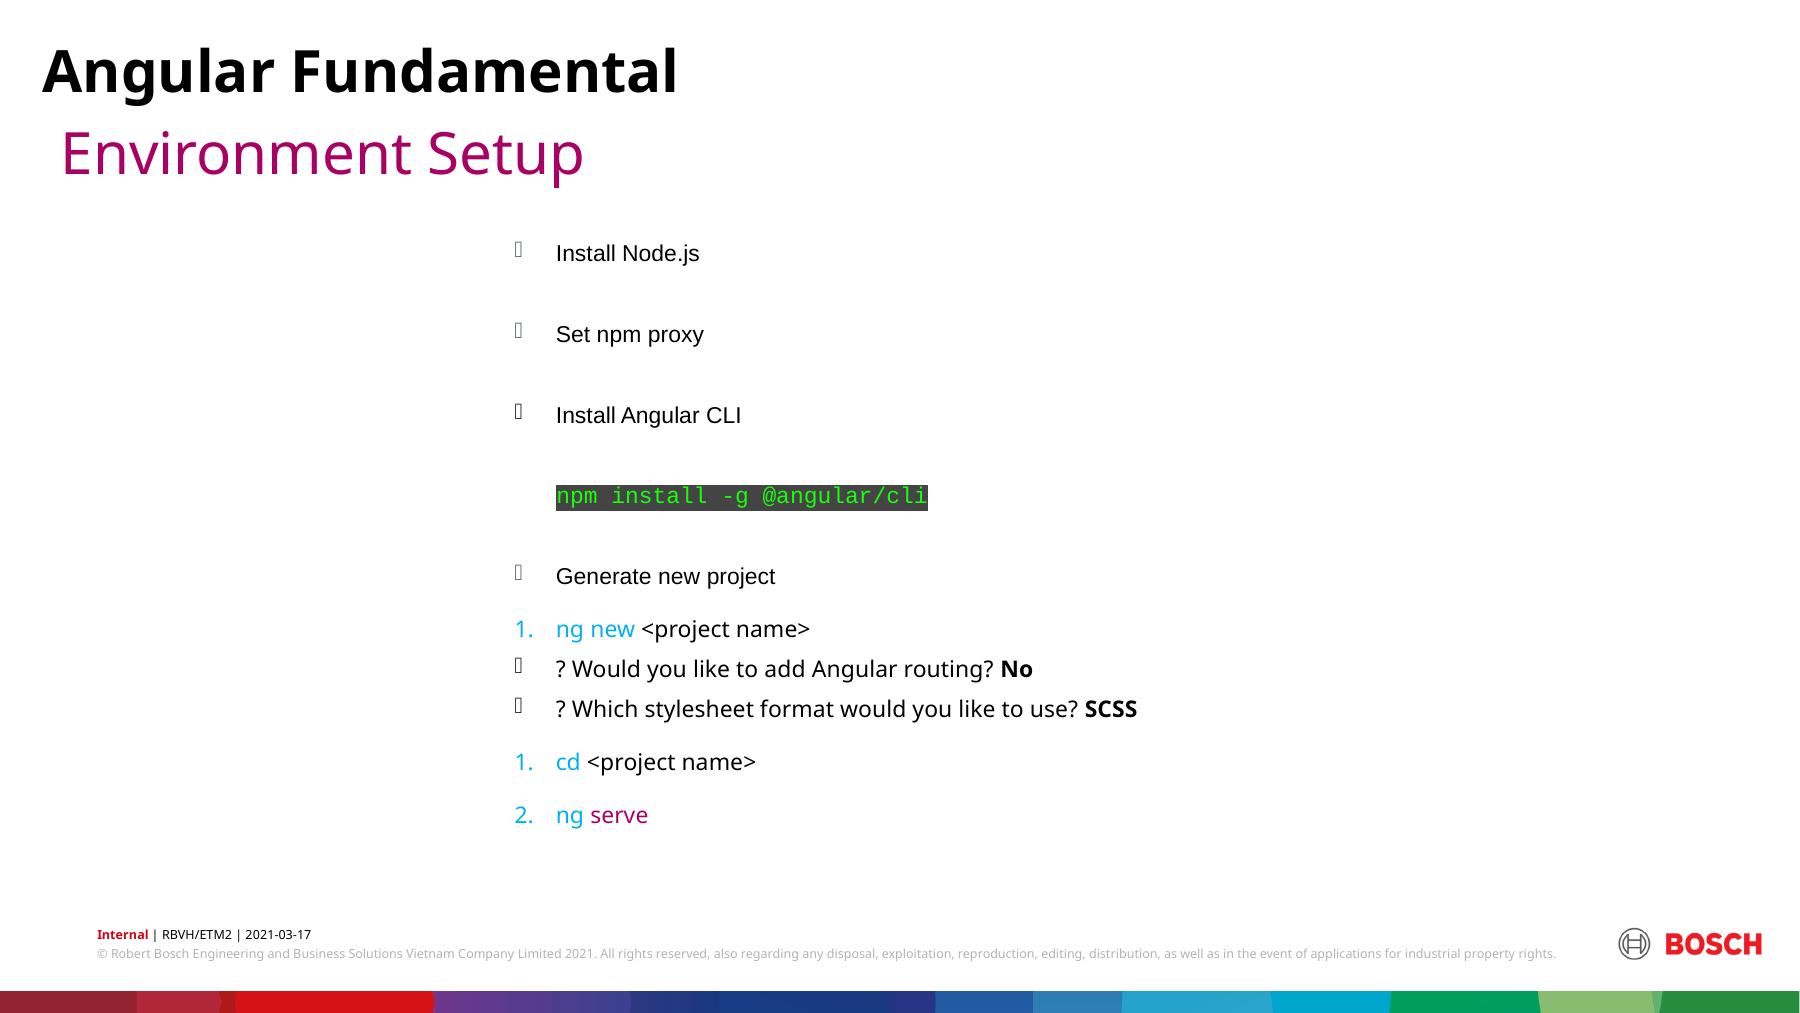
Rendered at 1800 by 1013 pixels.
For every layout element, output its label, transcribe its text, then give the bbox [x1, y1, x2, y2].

list Install Node.js Set npm proxy Install Angular CLI npm install -g @angular/cli Generate new project ng new <project name> ? Would you like to add Angular routing? No ? Which stylesheet format would you like to use? SCSS cd <project name> ng serve [496, 212, 1757, 897]
picture [0, 905, 1272, 1013]
title Environment Setup [42, 106, 1758, 171]
list Angular Fundamental [42, 42, 1758, 106]
picture [1390, 896, 1800, 1013]
